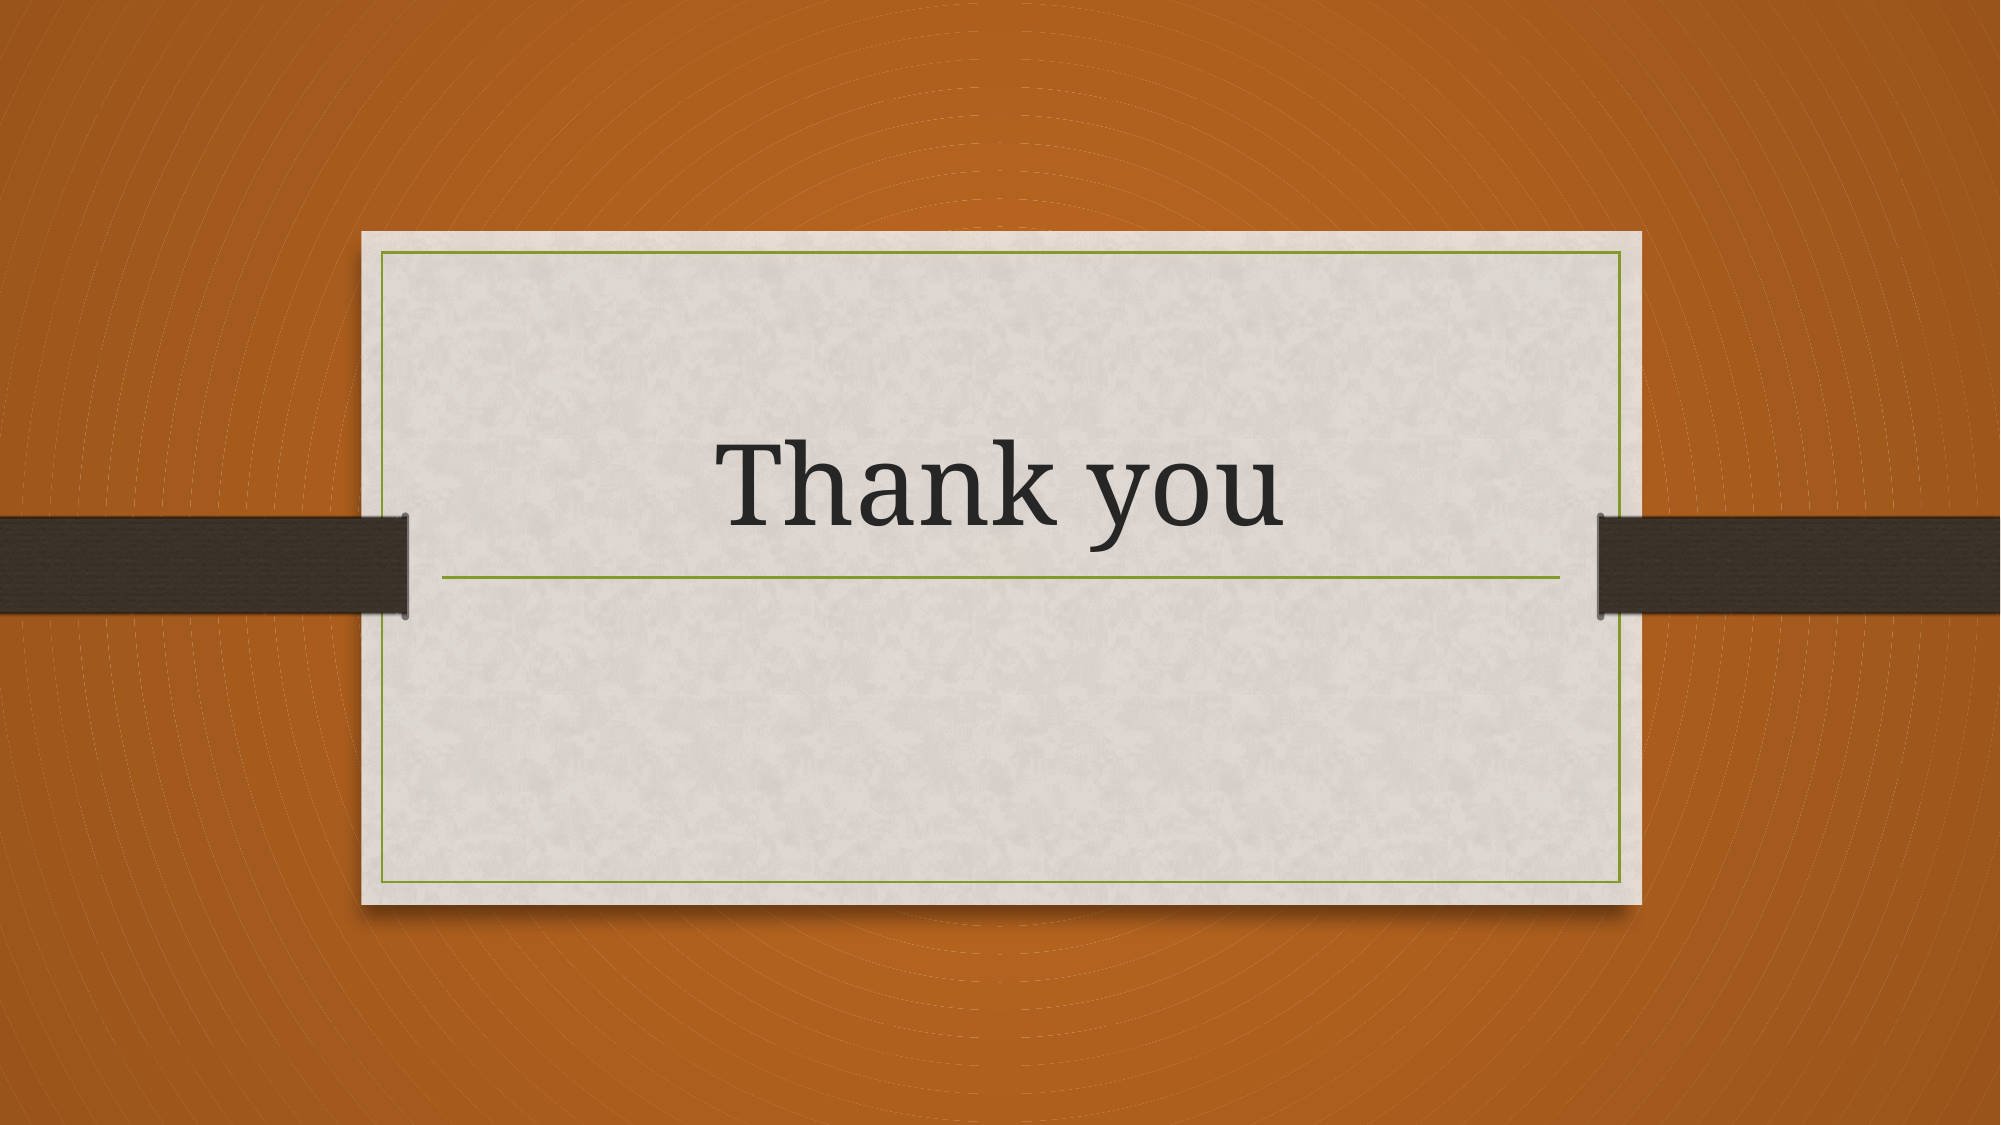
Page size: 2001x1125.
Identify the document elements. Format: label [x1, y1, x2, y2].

text_box [0, 621, 2000, 1125]
text_box [0, 512, 2000, 621]
text_box [0, 0, 2000, 512]
